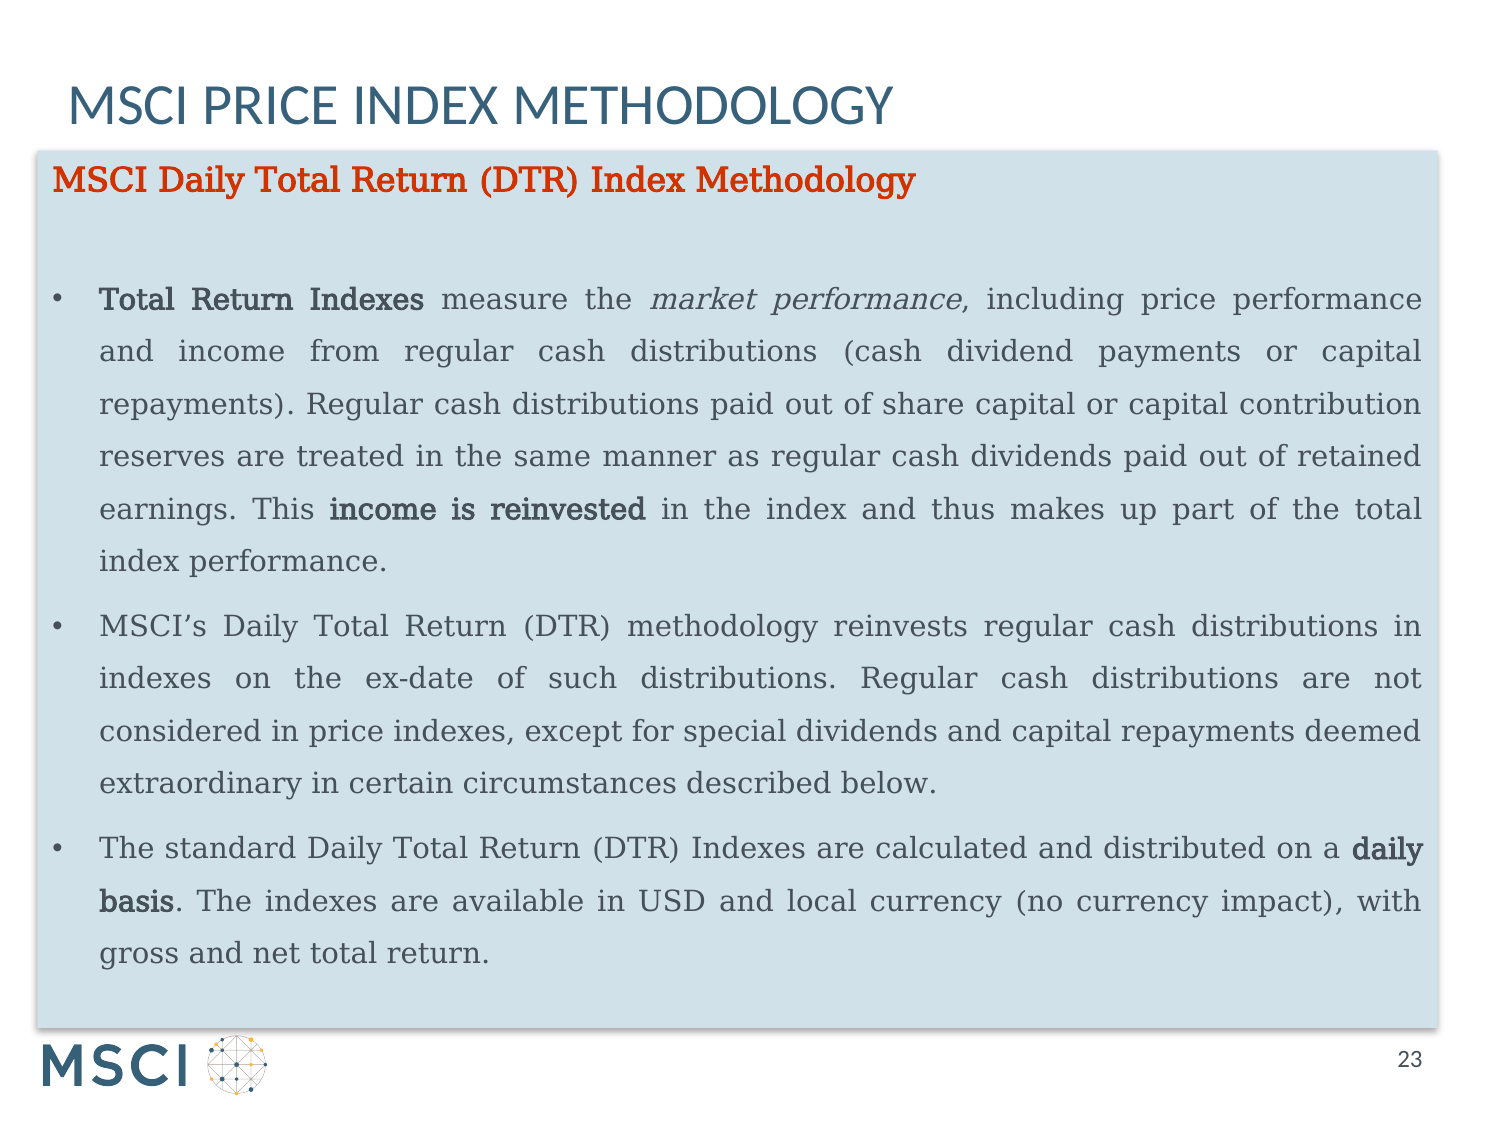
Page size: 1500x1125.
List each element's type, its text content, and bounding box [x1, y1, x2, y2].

title MSCI Price Index Methodology [37, 37, 1464, 165]
slide_number 23 [1134, 1027, 1438, 1088]
picture [14, 1015, 294, 1115]
text_box MSCI Daily Total Return (DTR) Index Methodology Total Return Indexes measure the market performance, including price performance and income from regular cash distributions (cash dividend payments or capital repayments). Regular cash distributions paid out of share capital or capital contribution reserves are treated in the same manner as regular cash dividends paid out of retained earnings. This income is reinvested in the index and thus makes up part of the total index performance. MSCI’s Daily Total Return (DTR) methodology reinvests regular cash distributions in indexes on the ex-date of such distributions. Regular cash distributions are not considered in price indexes, except for special dividends and capital repayments deemed extraordinary in certain circumstances described below. The standard Daily Total Return (DTR) Indexes are calculated and distributed on a daily basis. The indexes are available in USD and local currency (no currency impact), with gross and net total return. [37, 150, 1438, 1029]
